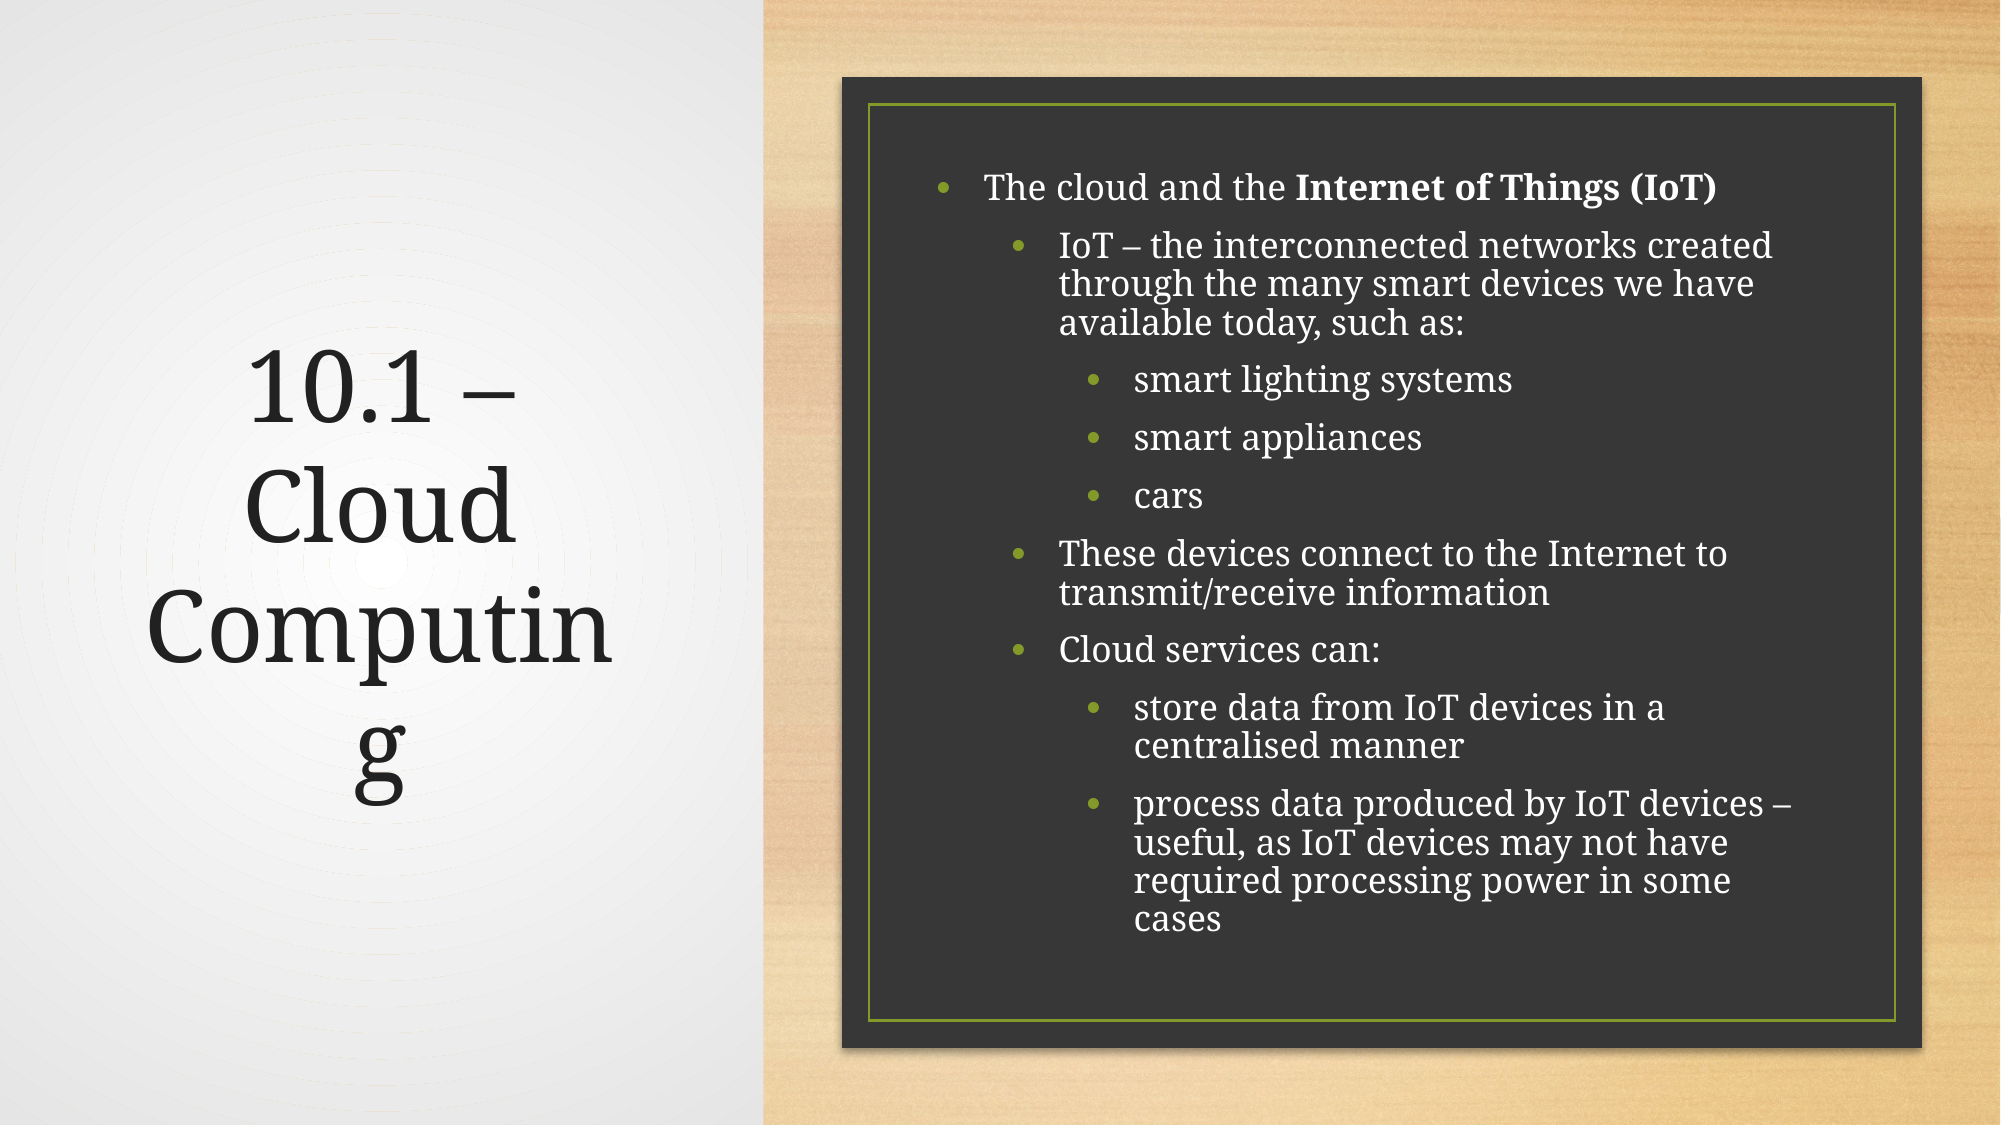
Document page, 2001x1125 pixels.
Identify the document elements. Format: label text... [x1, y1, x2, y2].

text_box [0, 0, 765, 1125]
text_box [868, 103, 1896, 1021]
text_box [841, 76, 1923, 1049]
title 10.1 – Cloud Computing [105, 104, 656, 1021]
text_box [765, 0, 2000, 1125]
